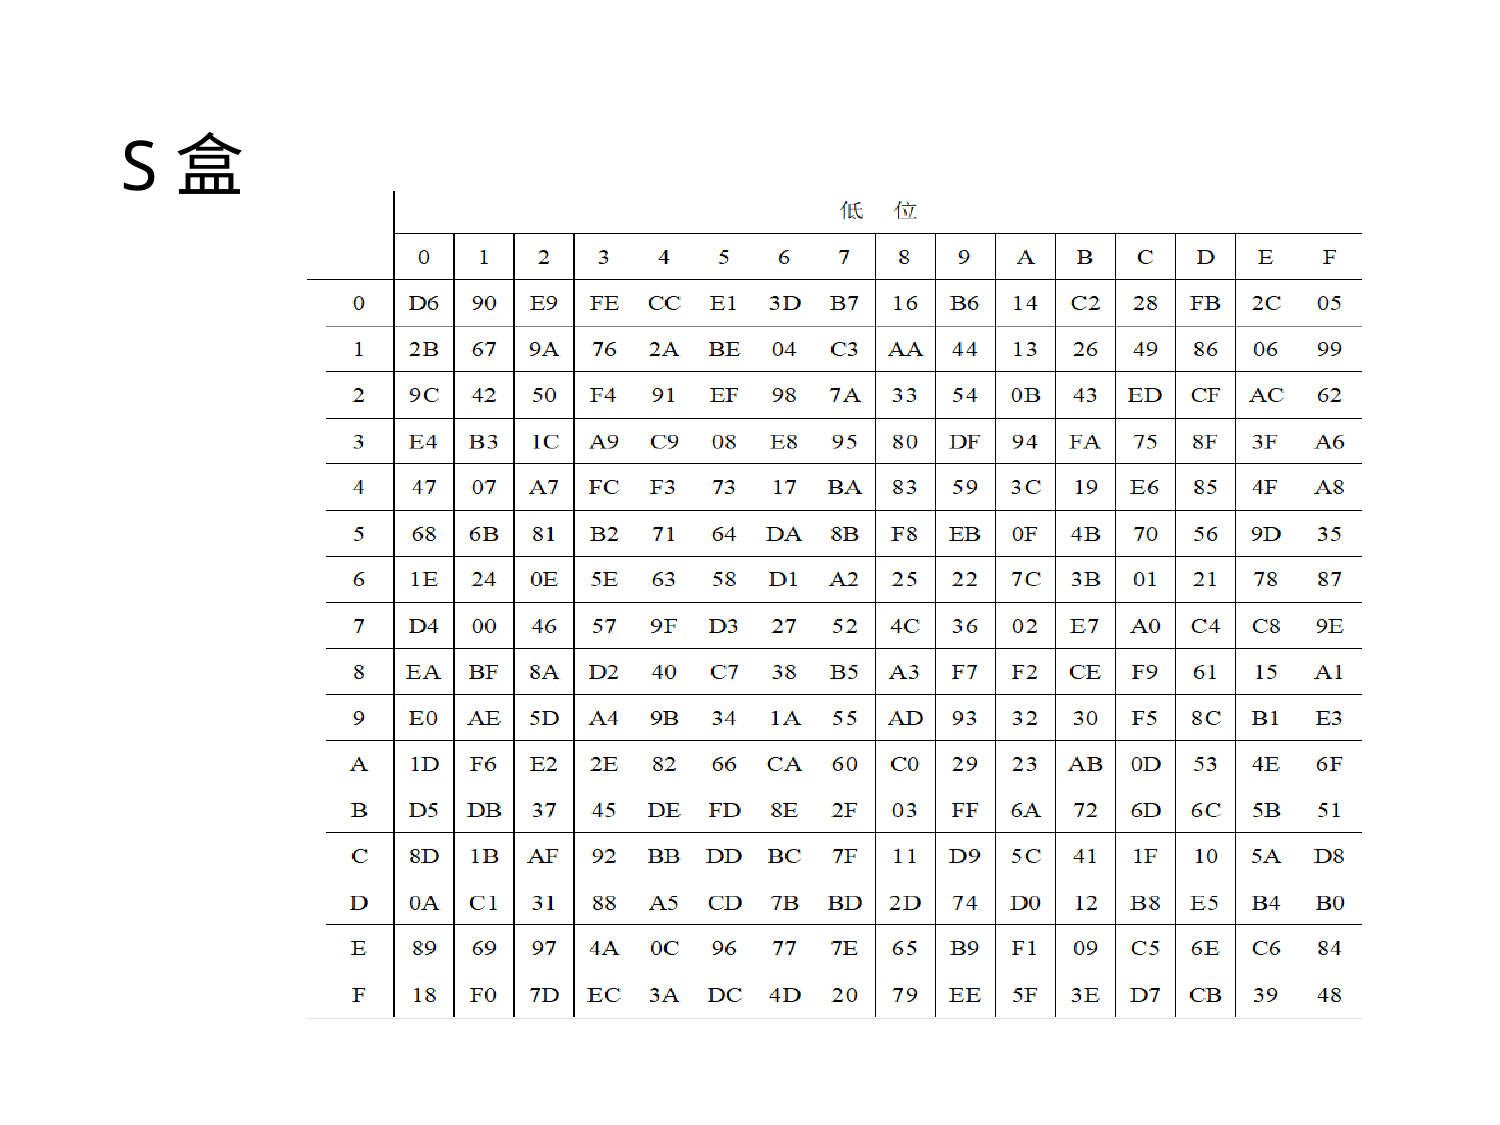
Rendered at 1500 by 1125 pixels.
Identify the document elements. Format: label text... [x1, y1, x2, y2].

title S盒 [103, 59, 1397, 278]
picture [307, 191, 1362, 1019]
